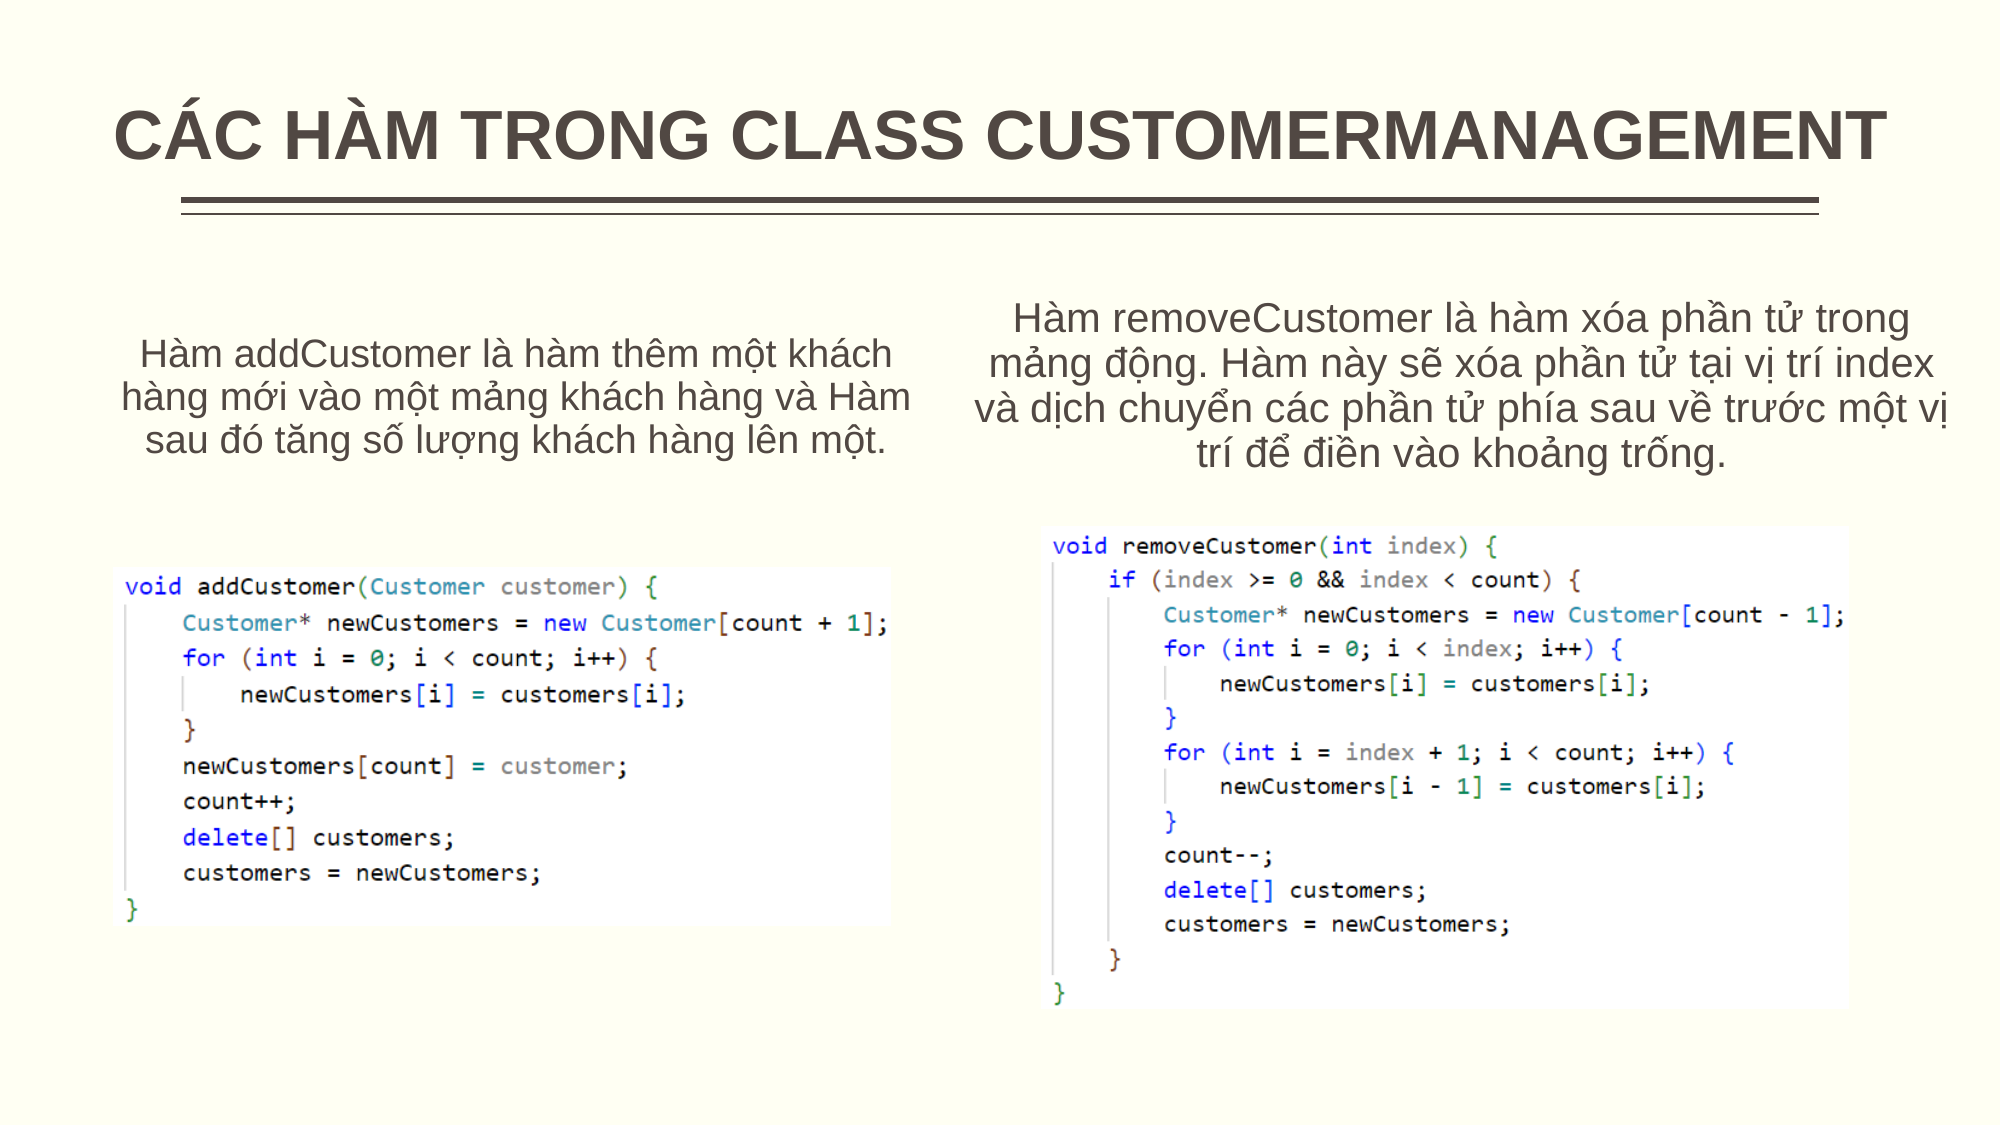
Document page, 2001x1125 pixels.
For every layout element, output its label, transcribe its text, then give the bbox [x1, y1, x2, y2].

title CÁC HÀM TRONG CLASS CUSTOMERMANAGEMENT [113, 1, 1932, 182]
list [113, 567, 891, 926]
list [1041, 526, 1849, 1009]
list Hàm removeCustomer là hàm xóa phần tử trong mảng động. Hàm này sẽ xóa phần tử tại vị trí index và dịch chuyển các phần tử phía sau về trước một vị trí để điền vào khoảng trống. [973, 263, 1951, 485]
list Hàm addCustomer là hàm thêm một khách hàng mới vào một mảng khách hàng và Hàm sau đó tăng số lượng khách hàng lên một. [113, 334, 921, 470]
